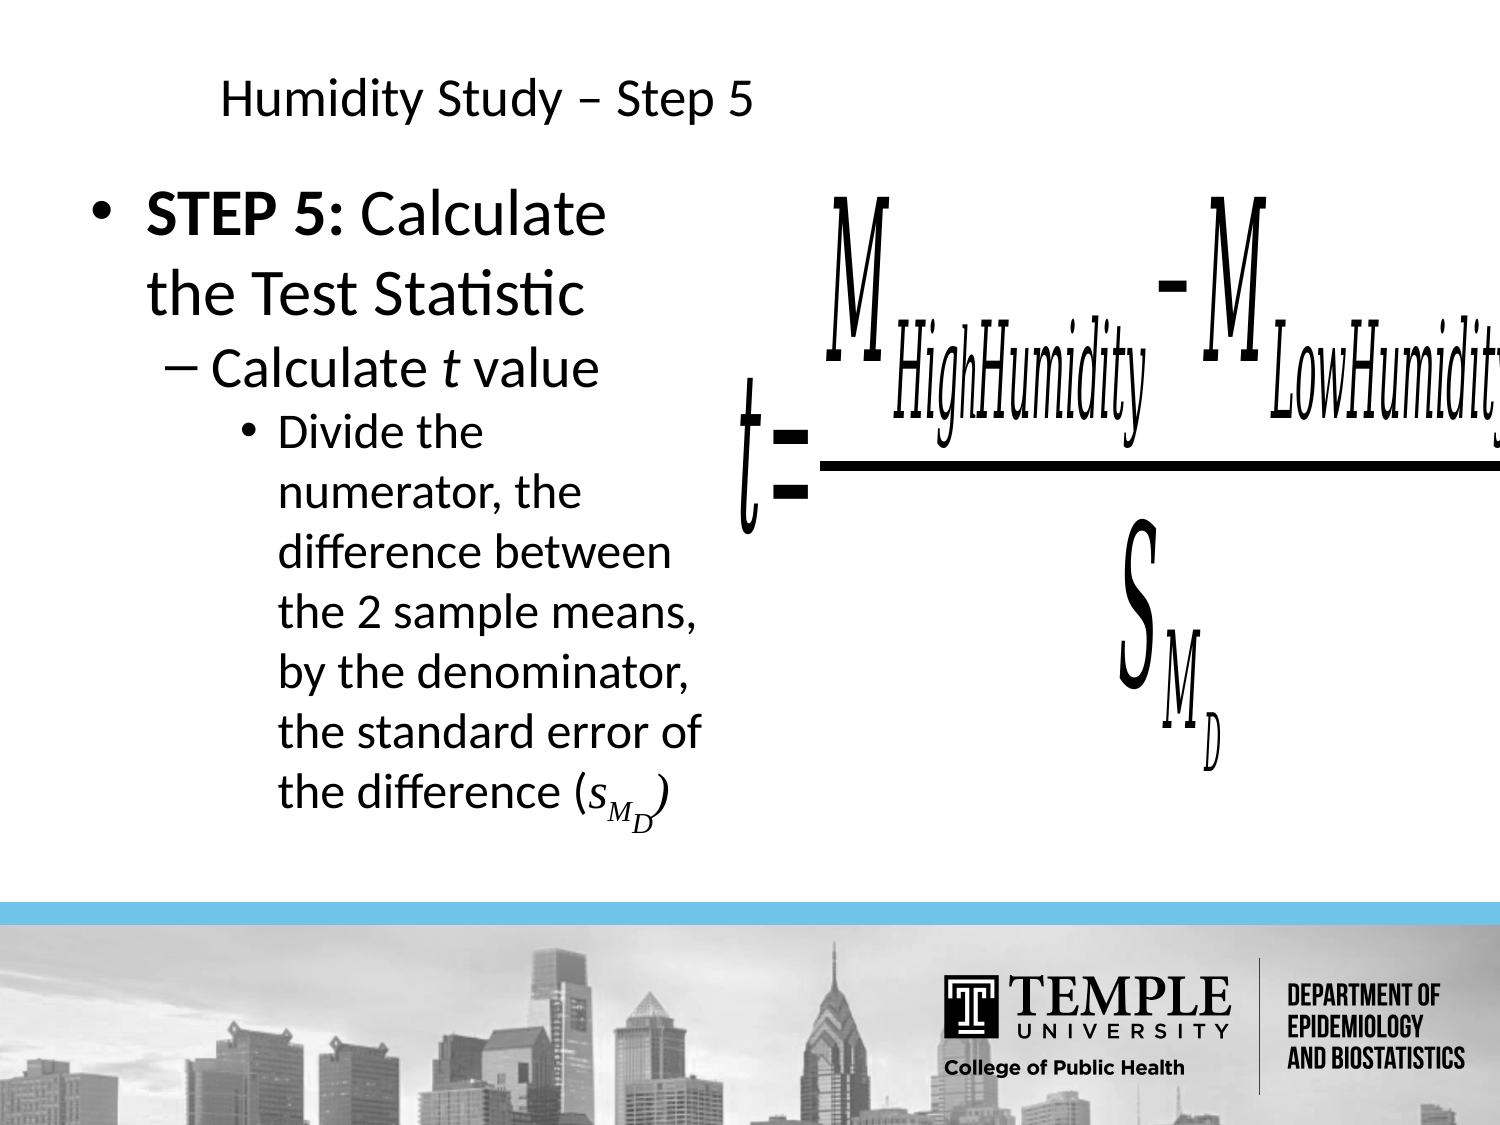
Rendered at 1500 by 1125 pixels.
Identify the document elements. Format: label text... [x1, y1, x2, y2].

picture [0, 902, 1500, 1125]
title Humidity Study – Step 5 [106, 53, 871, 136]
list STEP 5: Calculate the Test Statistic Calculate t value Divide the numerator, the difference between the 2 sample means, by the denominator, the standard error of the difference (sMD) [75, 161, 719, 901]
